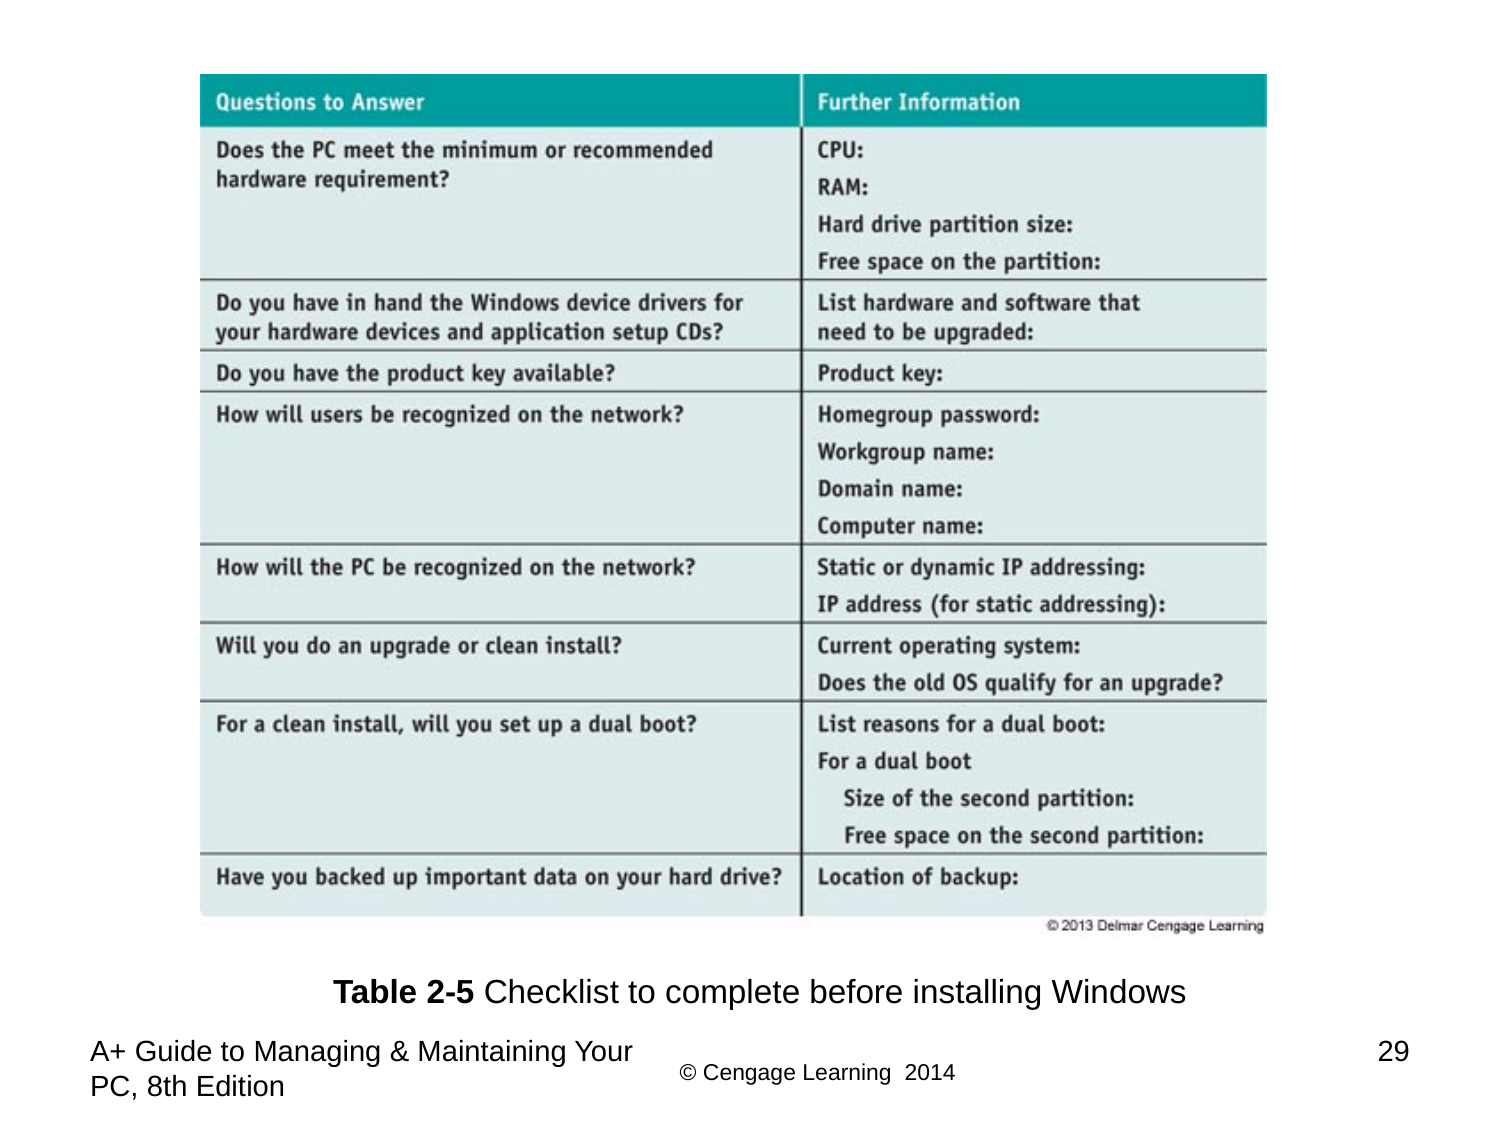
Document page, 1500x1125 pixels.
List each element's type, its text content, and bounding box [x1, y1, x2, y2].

text_box Table 2-5 Checklist to complete before installing Windows [318, 962, 1204, 1018]
slide_number 29 [1074, 1024, 1426, 1103]
footer A+ Guide to Managing & Maintaining Your PC, 8th Edition [74, 1024, 651, 1103]
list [199, 74, 1268, 938]
